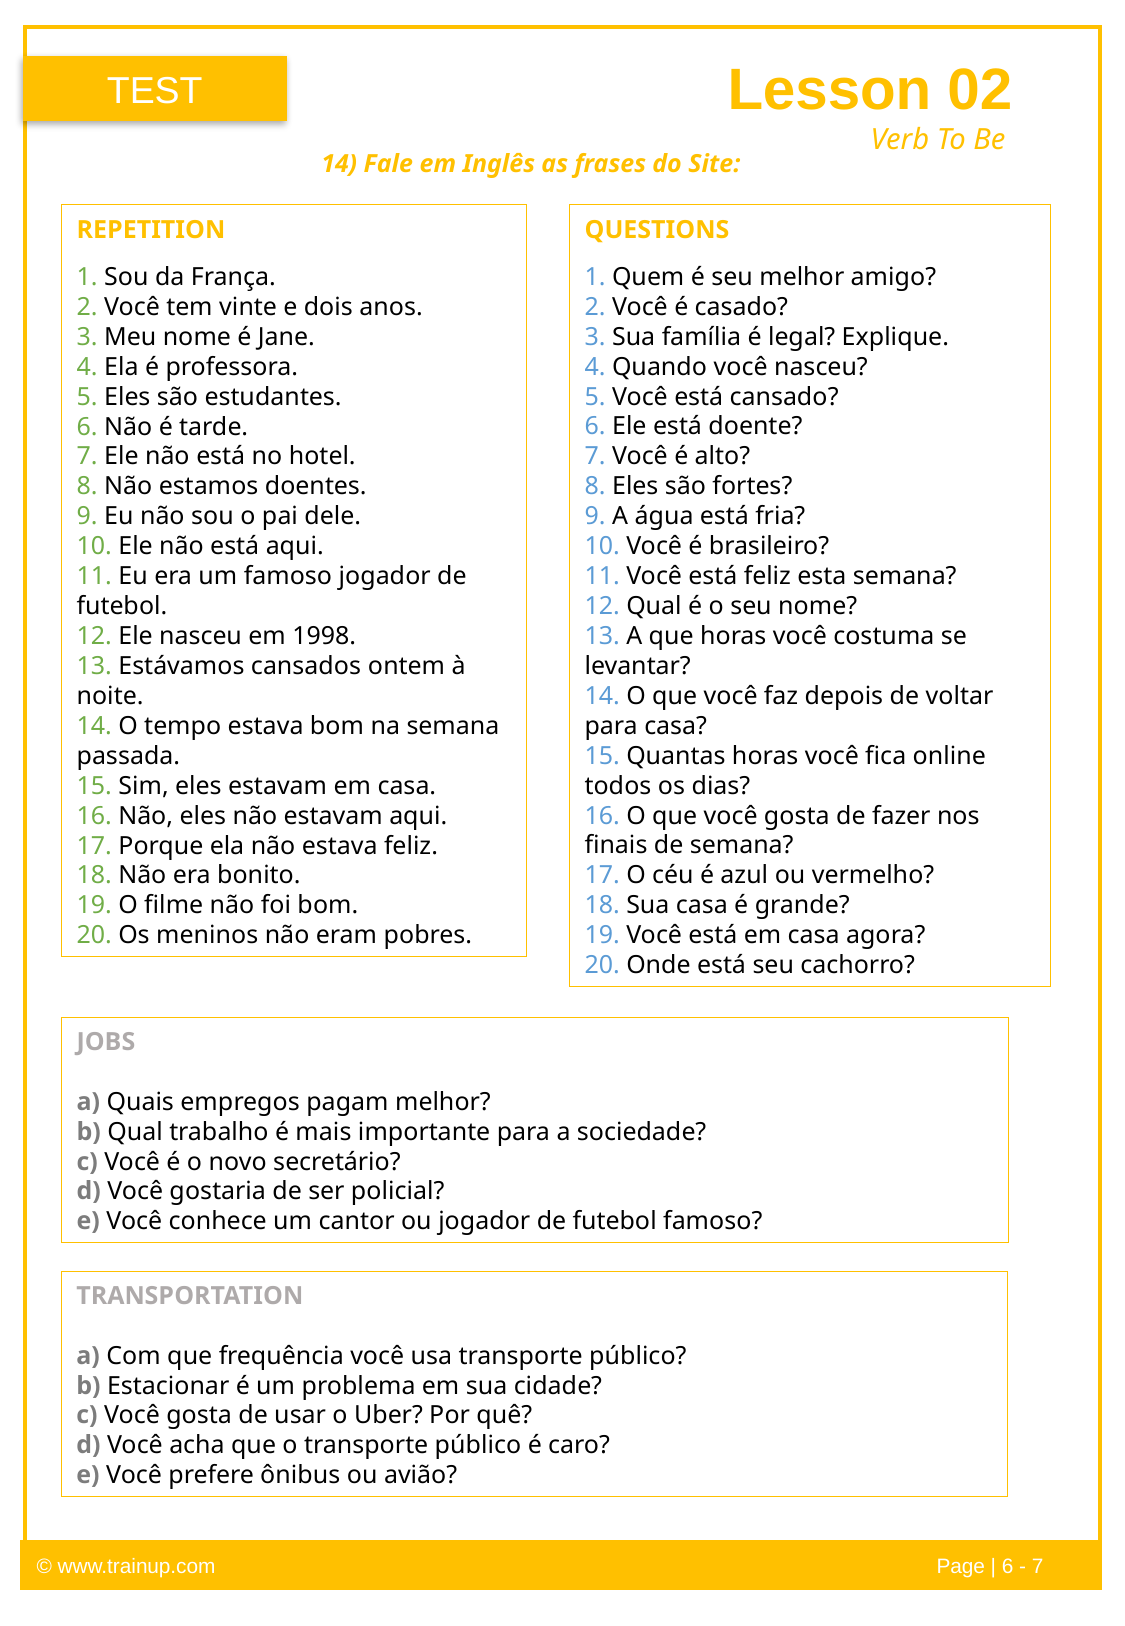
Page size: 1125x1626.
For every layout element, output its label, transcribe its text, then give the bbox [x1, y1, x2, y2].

text_box Verb To Be [855, 113, 1021, 163]
text_box JOBS a) Quais empregos pagam melhor? b) Qual trabalho é mais importante para a sociedade? c) Você é o novo secretário? d) Você gostaria de ser policial? e) Você conhece um cantor ou jogador de futebol famoso? [61, 1017, 1009, 1243]
text_box [23, 25, 1102, 1540]
text_box © www.trainup.com Page | 6 - 7 [20, 1540, 1102, 1590]
text_box QUESTIONS 1. Quem é seu melhor amigo? 2. Você é casado? 3. Sua família é legal? Explique. 4. Quando você nasceu? 5. Você está cansado? 6. Ele está doente? 7. Você é alto? 8. Eles são fortes? 9. A água está fria? 10. Você é brasileiro? 11. Você está feliz esta semana? 12. Qual é o seu nome? 13. A que horas você costuma se levantar? 14. O que você faz depois de voltar para casa? 15. Quantas horas você fica online todos os dias? 16. O que você gosta de fazer nos finais de semana? 17. O céu é azul ou vermelho? 18. Sua casa é grande? 19. Você está em casa agora? 20. Onde está seu cachorro? [569, 204, 1051, 987]
text_box 14) Fale em Inglês as frases do Site: [306, 140, 1125, 185]
text_box TRANSPORTATION a) Com que frequência você usa transporte público? b) Estacionar é um problema em sua cidade? c) Você gosta de usar o Uber? Por quê? d) Você acha que o transporte público é caro? e) Você prefere ônibus ou avião? [61, 1271, 1008, 1497]
text_box TEST [23, 56, 287, 121]
text_box Lesson 02 [712, 44, 1028, 129]
text_box REPETITION 1. Sou da França. 2. Você tem vinte e dois anos. 3. Meu nome é Jane. 4. Ela é professora. 5. Eles são estudantes. 6. Não é tarde. 7. Ele não está no hotel. 8. Não estamos doentes. 9. Eu não sou o pai dele. 10. Ele não está aqui. 11. Eu era um famoso jogador de futebol. 12. Ele nasceu em 1998. 13. Estávamos cansados ​​ontem à noite. 14. O tempo estava bom na semana passada. 15. Sim, eles estavam em casa. 16. Não, eles não estavam aqui. 17. Porque ela não estava feliz. 18. Não era bonito. 19. O filme não foi bom. 20. Os meninos não eram pobres. [61, 204, 527, 957]
